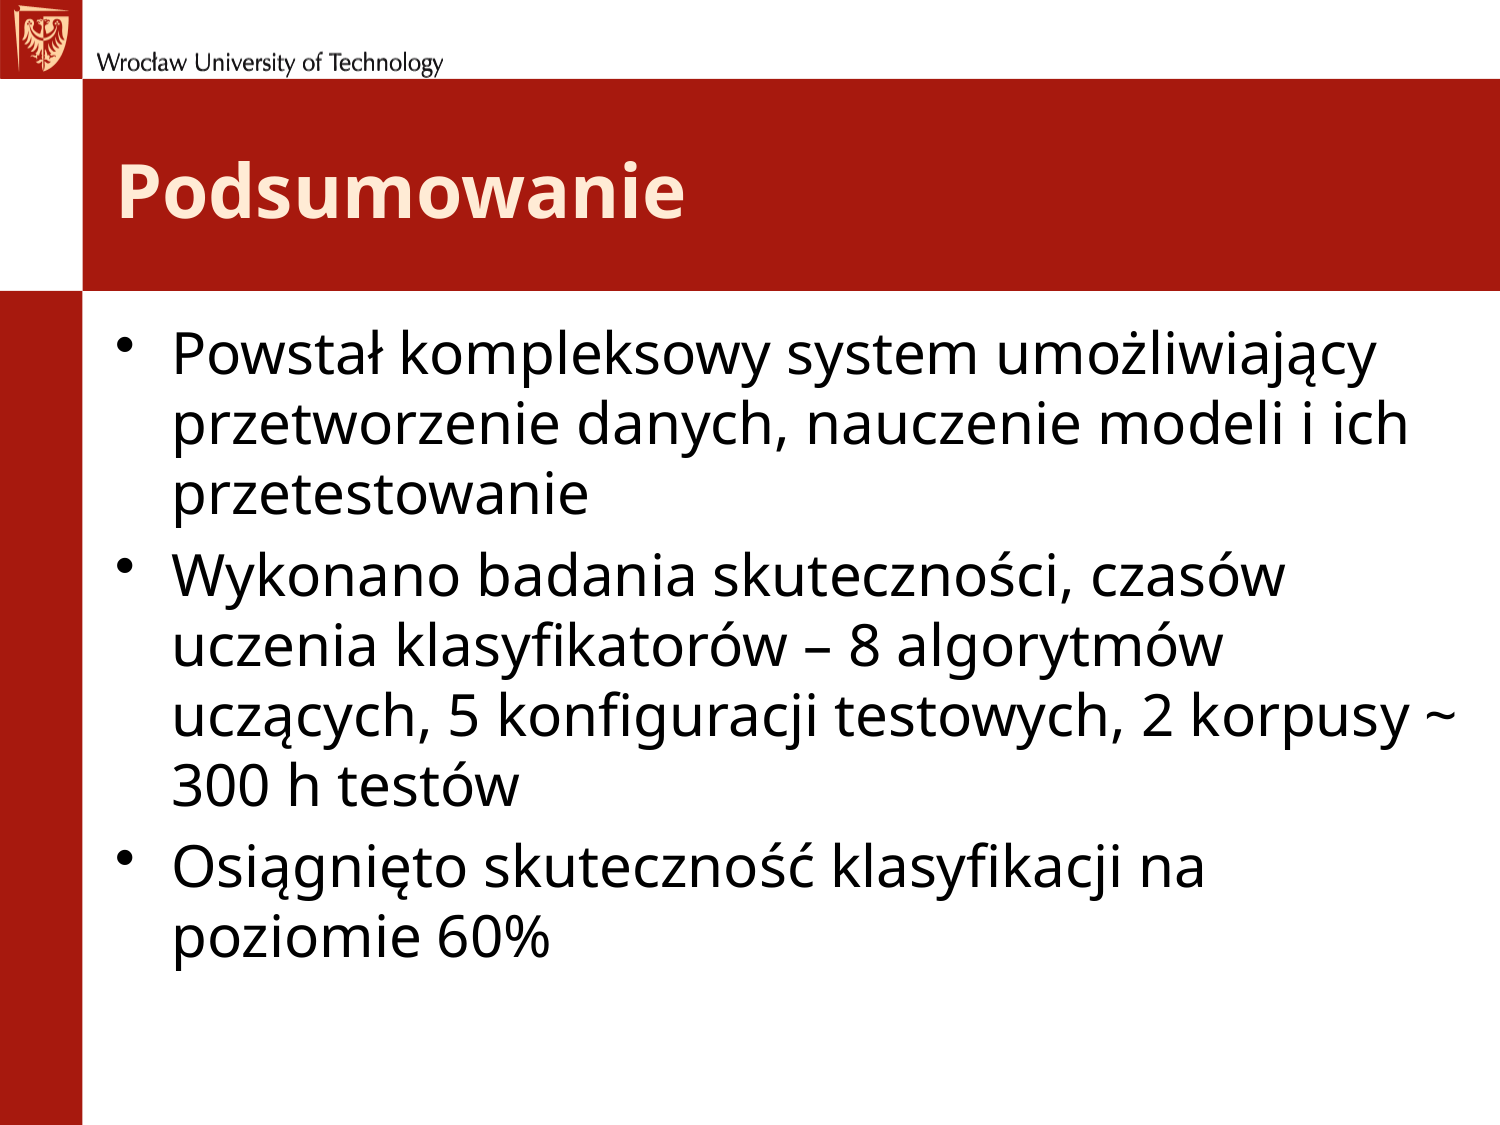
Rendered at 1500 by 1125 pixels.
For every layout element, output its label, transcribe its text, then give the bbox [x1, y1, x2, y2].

title Podsumowanie [100, 103, 1483, 274]
list Powstał kompleksowy system umożliwiający przetworzenie danych, nauczenie modeli i ich przetestowanie Wykonano badania skuteczności, czasów uczenia klasyfikatorów – 8 algorytmów uczących, 5 konfiguracji testowych, 2 korpusy ~ 300 h testów Osiągnięto skuteczność klasyfikacji na poziomie 60% [100, 308, 1483, 1106]
picture [0, 0, 443, 79]
